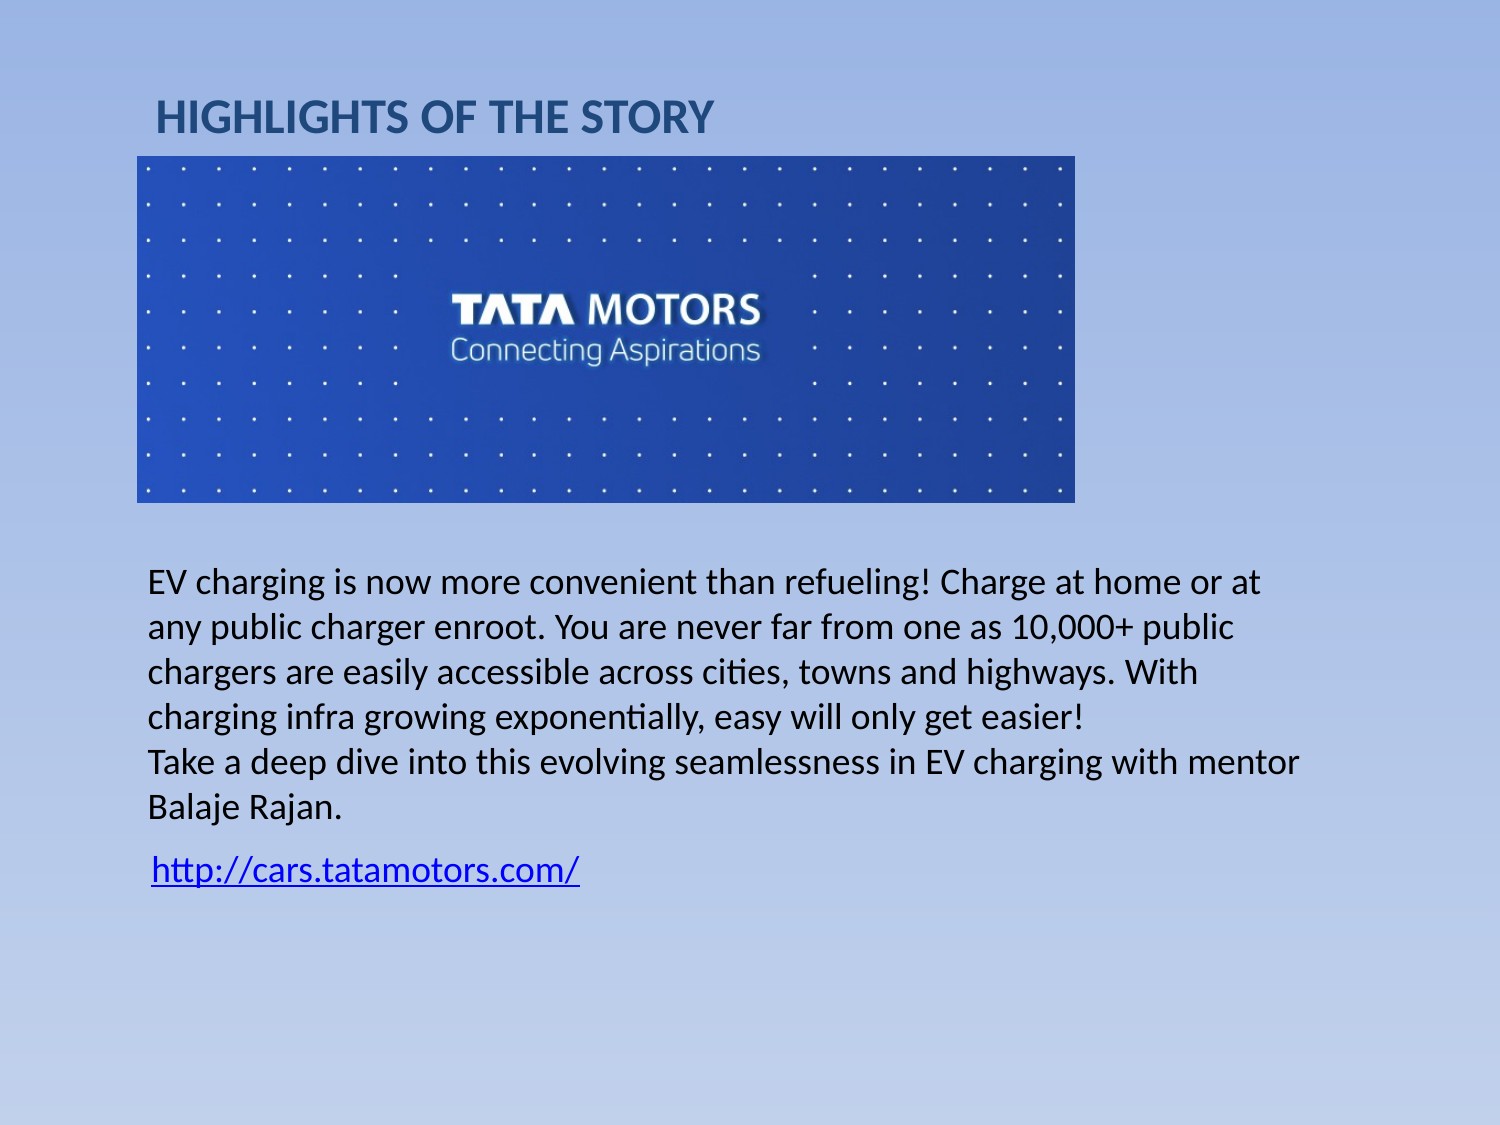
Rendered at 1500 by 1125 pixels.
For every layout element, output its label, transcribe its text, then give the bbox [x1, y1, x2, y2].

text_box EV charging is now more convenient than refueling! Charge at home or at any public charger enroot. You are never far from one as 10,000+ public chargers are easily accessible across cities, towns and highways. With charging infra growing exponentially, easy will only get easier! Take a deep dive into this evolving seamlessness in EV charging with mentor Balaje Rajan. [132, 549, 1333, 835]
picture [137, 155, 1076, 504]
text_box HIGHLIGHTS OF THE STORY [140, 75, 1391, 151]
text_box http://cars.tatamotors.com/ [136, 837, 595, 897]
